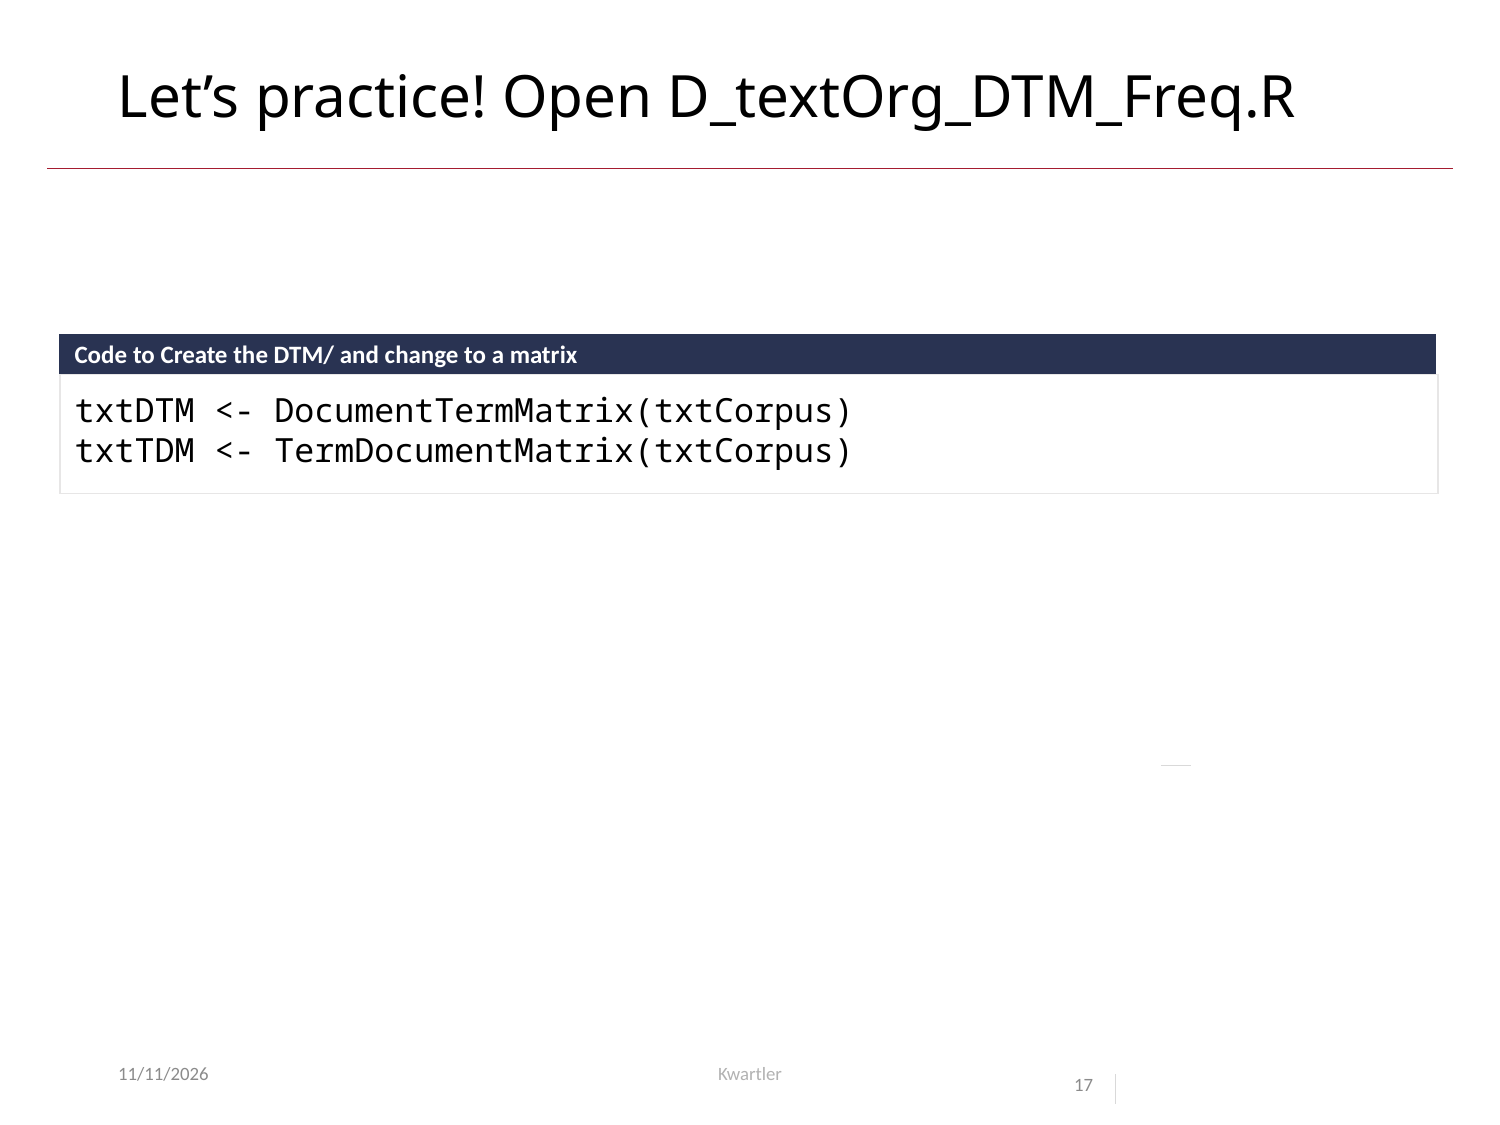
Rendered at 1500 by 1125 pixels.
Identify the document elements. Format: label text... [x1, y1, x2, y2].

slide_number 17 [1059, 1042, 1200, 1103]
text_box txtDTM <- DocumentTermMatrix(txtCorpus) txtTDM <- TermDocumentMatrix(txtCorpus) [59, 373, 1439, 495]
text_box Code to Create the DTM/ and change to a matrix [59, 334, 1436, 374]
text_box Let’s practice! Open ﻿D_textOrg_DTM_Freq.R [103, 59, 1397, 157]
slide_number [103, 1042, 441, 1103]
footer Kwartler [496, 1042, 1004, 1103]
